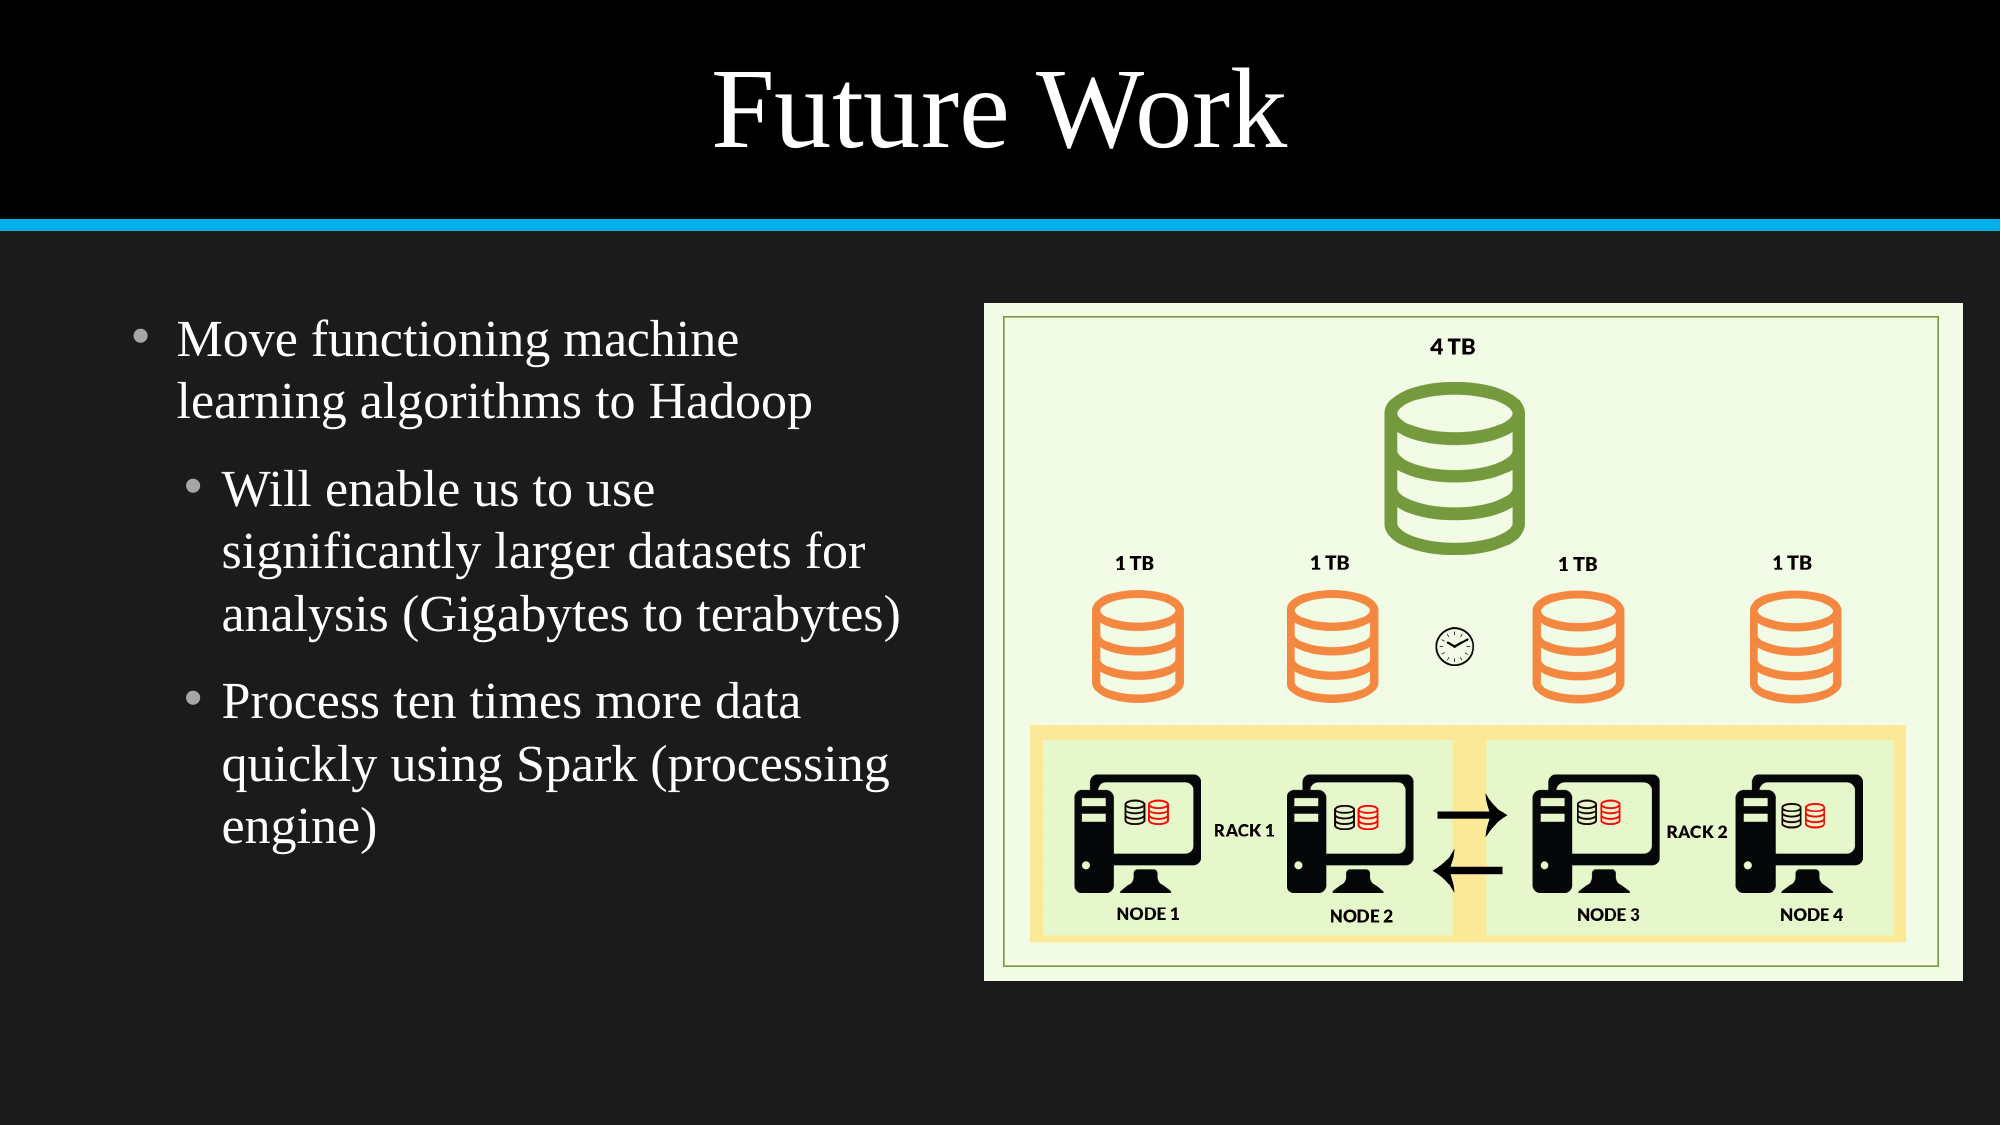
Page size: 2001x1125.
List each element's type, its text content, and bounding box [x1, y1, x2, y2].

list Move functioning machine learning algorithms to Hadoop Will enable us to use significantly larger datasets for analysis (Gigabytes to terabytes) Process ten times more data quickly using Spark (processing engine) [64, 296, 927, 1029]
title Future Work [174, 20, 1825, 201]
picture [984, 303, 1963, 981]
